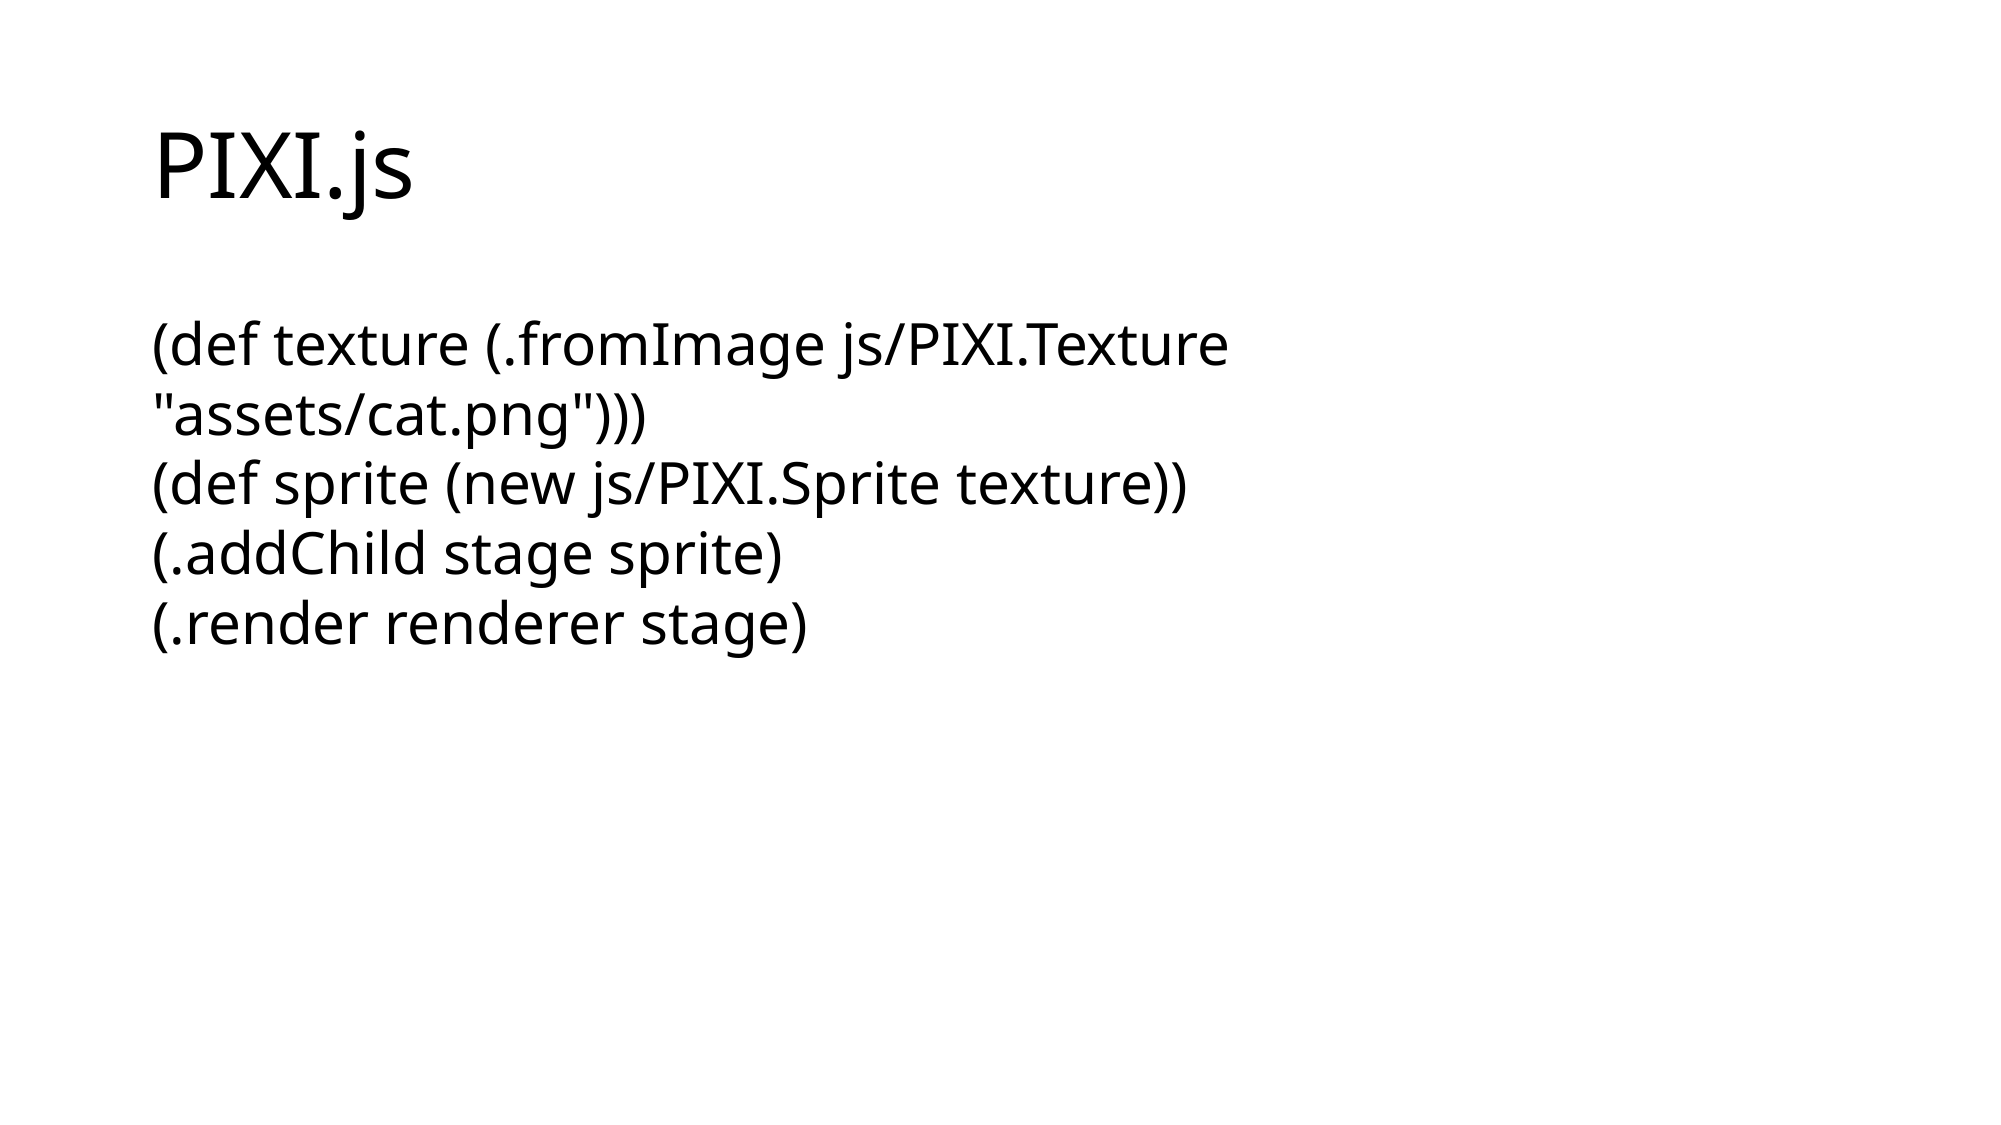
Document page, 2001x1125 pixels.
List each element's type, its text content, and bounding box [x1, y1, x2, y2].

title PIXI.js [137, 59, 1863, 278]
text_box (def texture (.fromImage js/PIXI.Texture "assets/cat.png"))) (def sprite (new js/PIXI.Sprite texture)) (.addChild stage sprite) (.render renderer stage) [137, 299, 1565, 1014]
